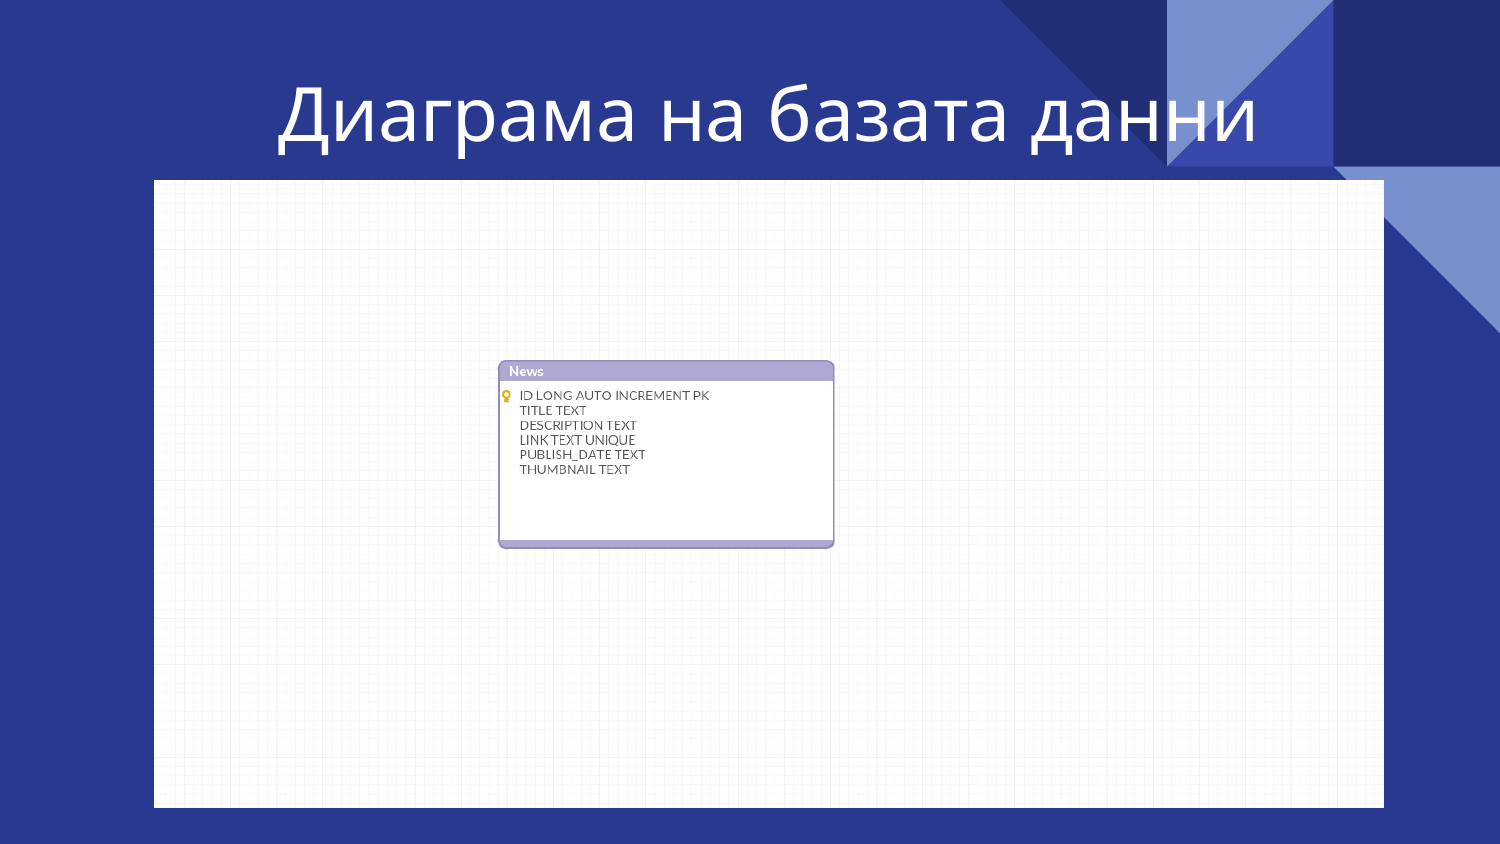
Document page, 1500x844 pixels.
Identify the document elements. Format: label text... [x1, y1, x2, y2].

title Диаграма на базата данни [94, 57, 1444, 172]
picture [154, 180, 1384, 808]
